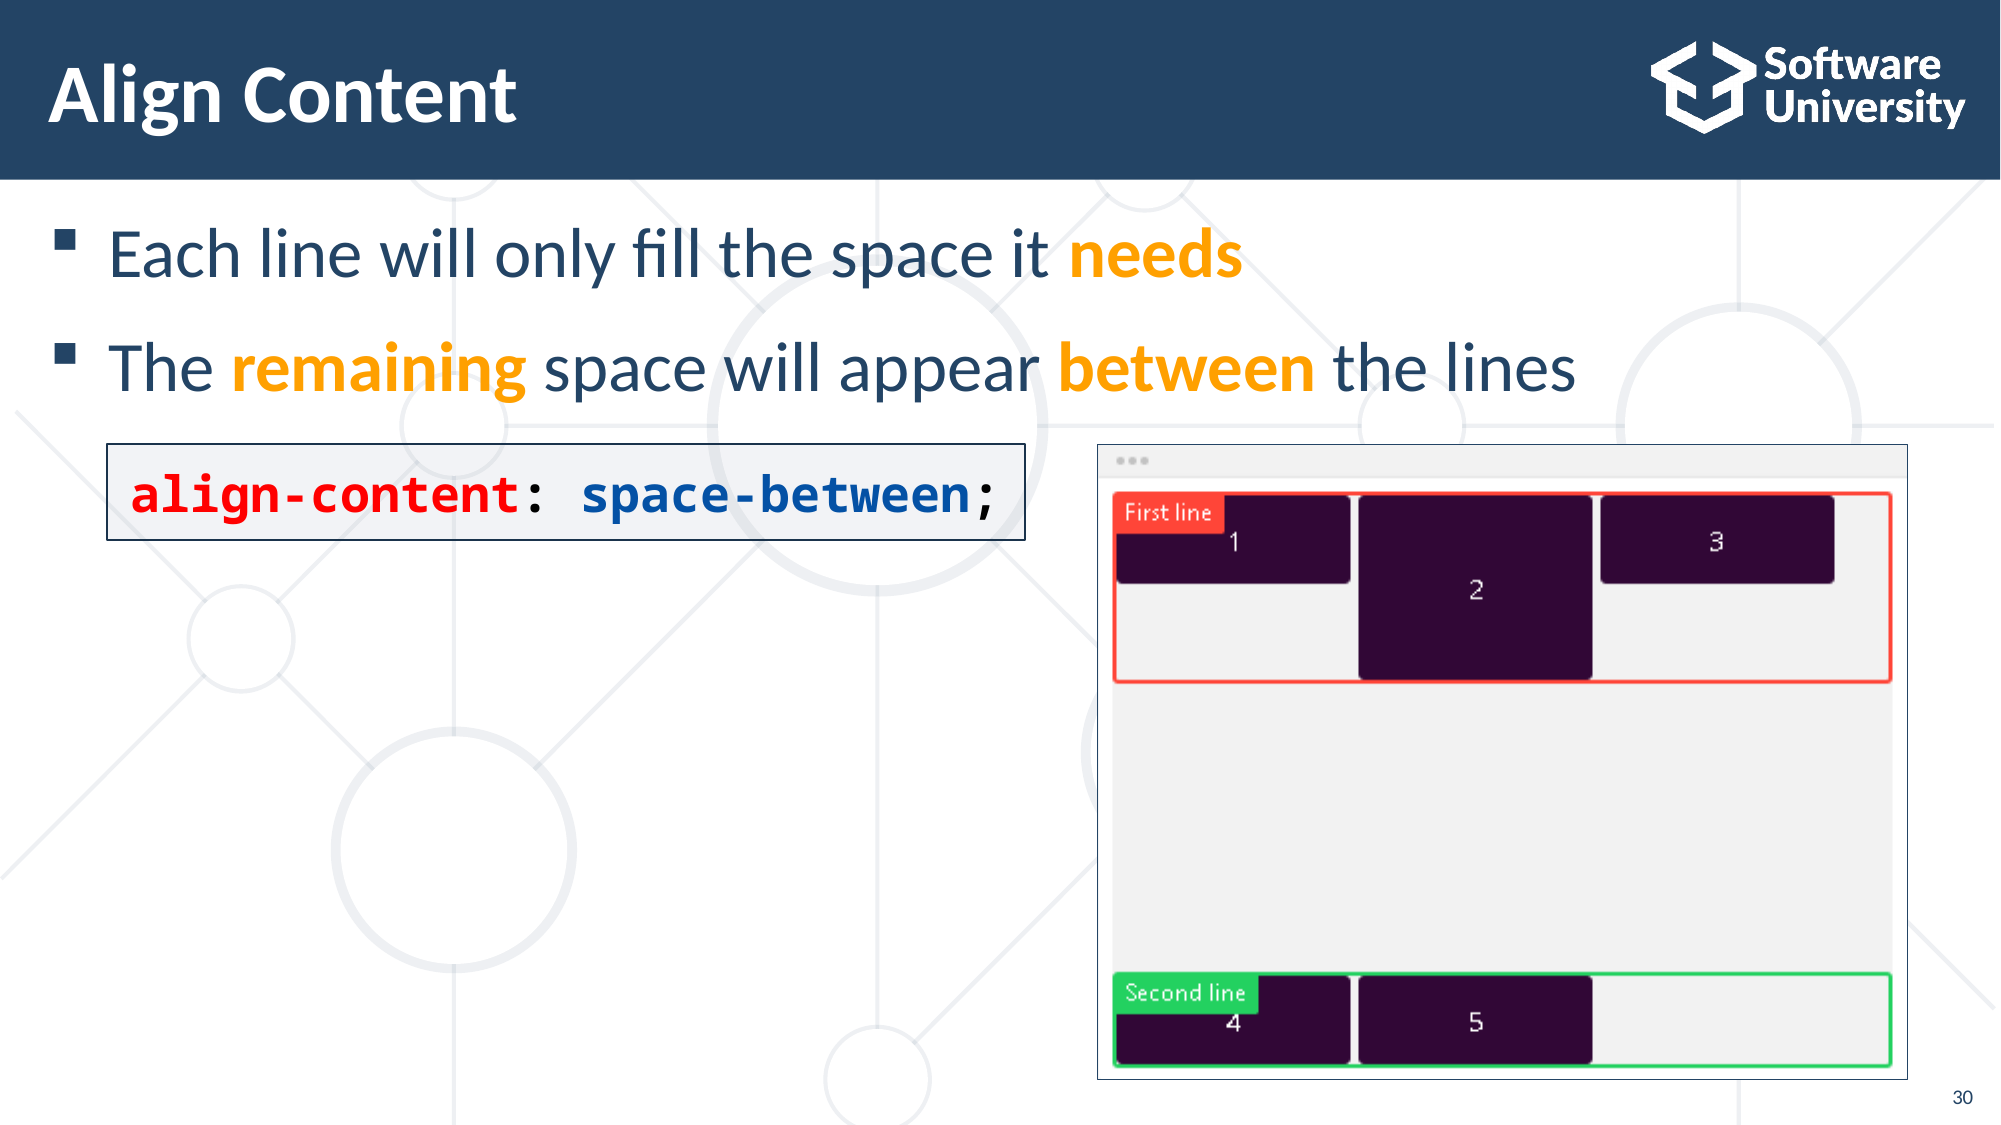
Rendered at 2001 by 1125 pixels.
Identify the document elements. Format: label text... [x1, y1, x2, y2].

title Align Content [31, 16, 1625, 162]
picture [1651, 41, 1966, 134]
picture [1096, 444, 1908, 1080]
slide_number 30 [1927, 1067, 1989, 1117]
text_box align-content: space-between; [106, 444, 1025, 540]
list Each line will only fill the space it needs The remaining space will appear between the lines [31, 196, 1970, 1104]
